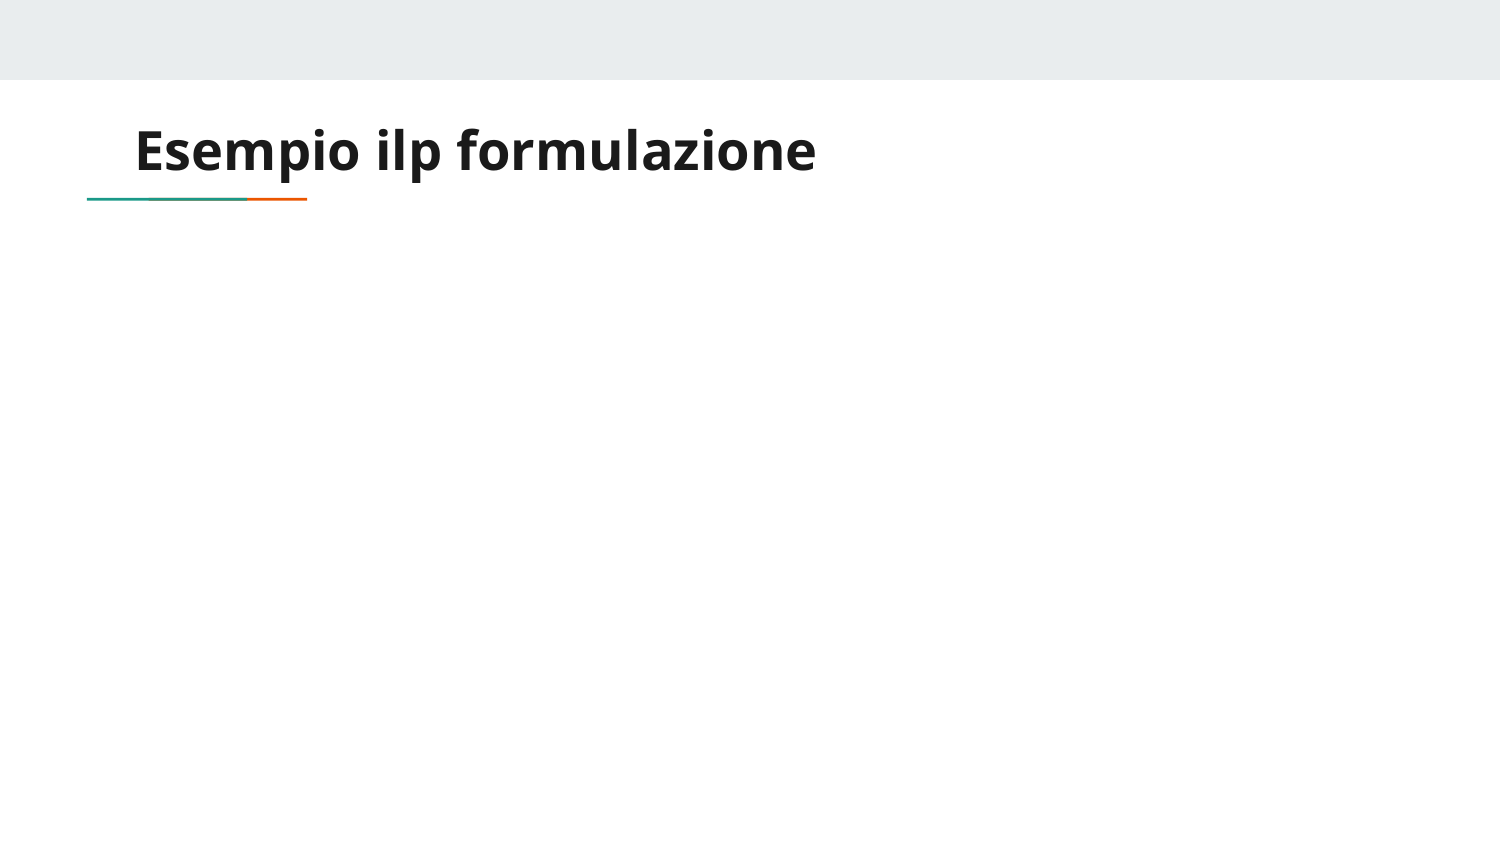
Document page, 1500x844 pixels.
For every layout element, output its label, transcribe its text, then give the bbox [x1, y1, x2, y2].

title Esempio ilp formulazione [119, 101, 1381, 190]
